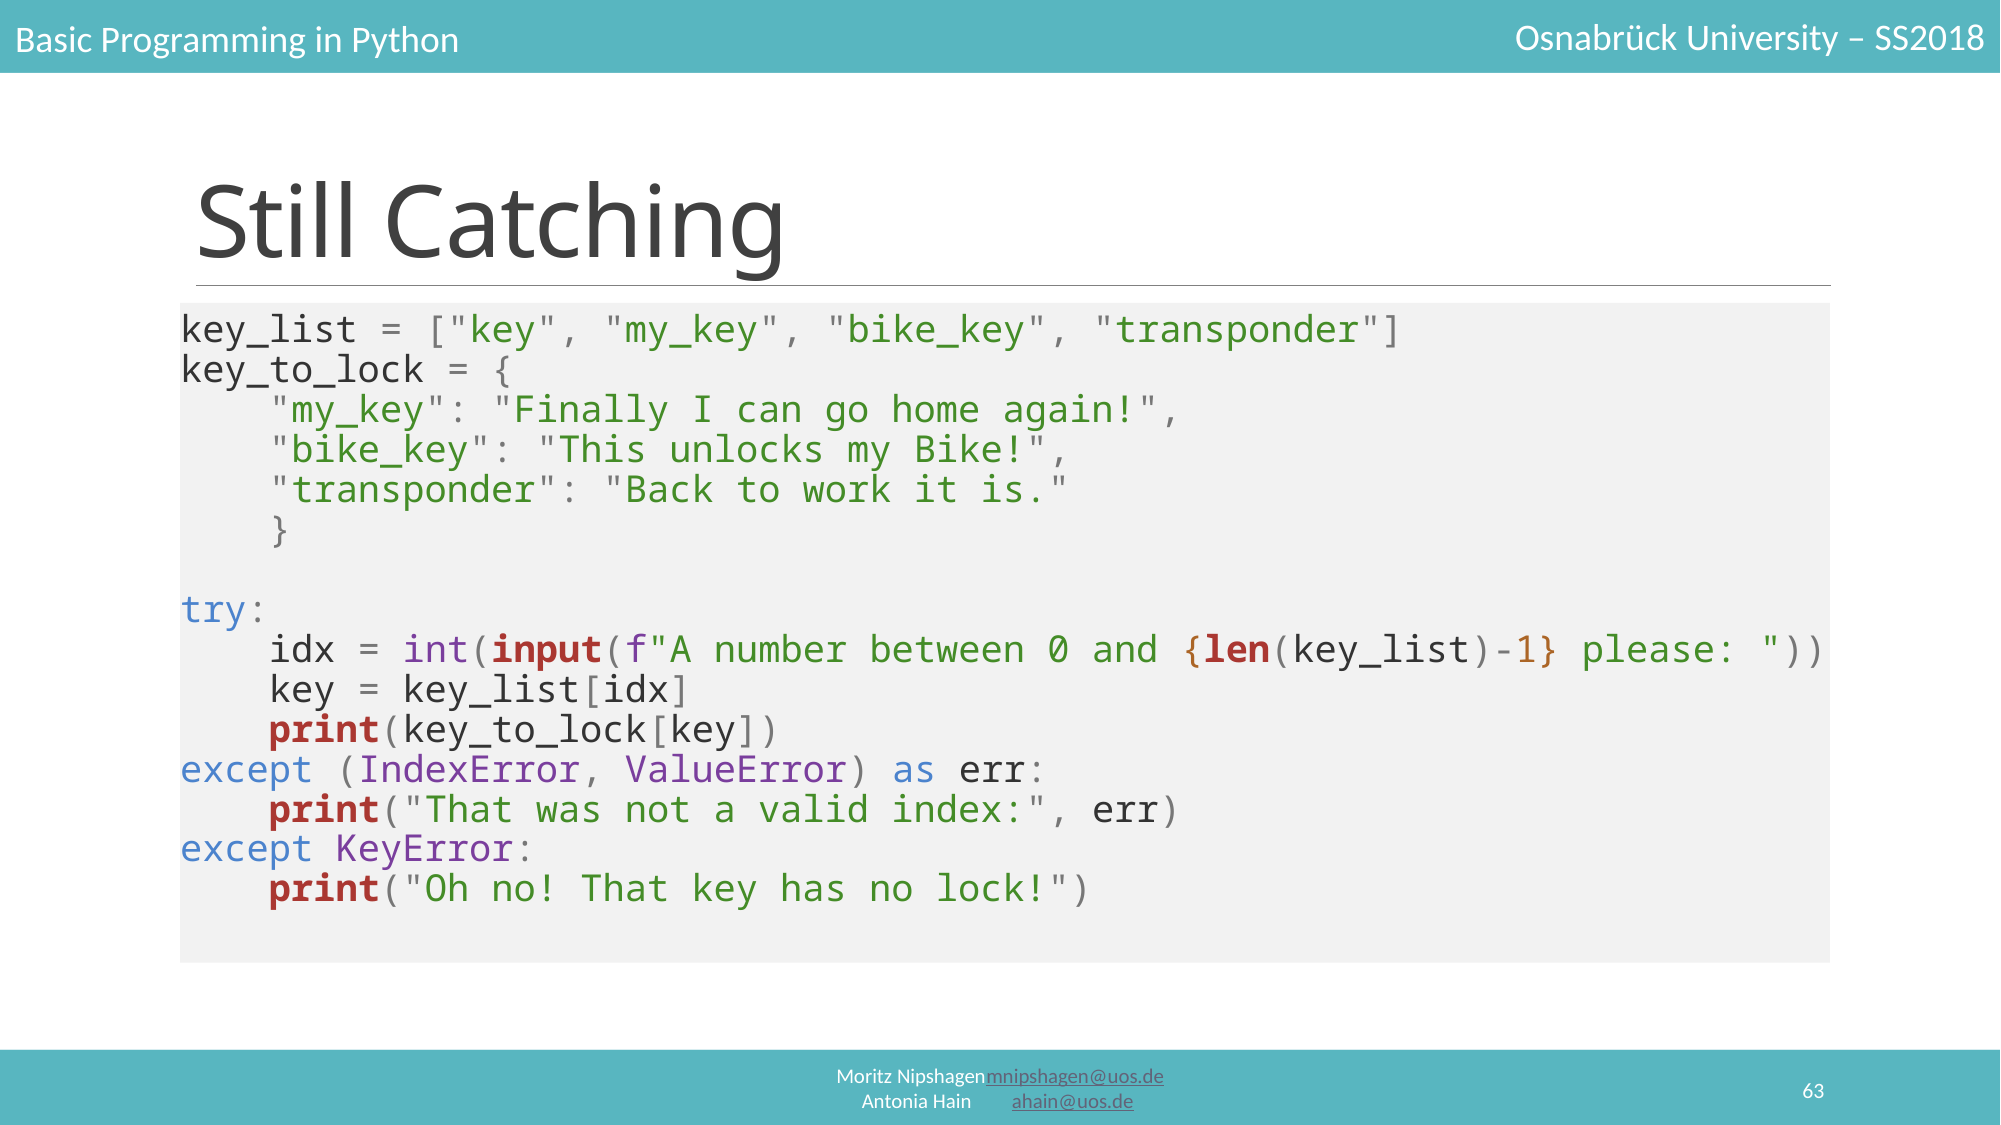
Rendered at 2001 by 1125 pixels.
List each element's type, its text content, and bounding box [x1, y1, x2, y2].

slide_number 63 [1624, 1059, 1840, 1120]
list key_list = ["key", "my_key", "bike_key", "transponder"] key_to_lock = { "my_key": "Finally I can go home again!", "bike_key": "This unlocks my Bike!", "transponder": "Back to work it is." } try: idx = int(input(f"A number between 0 and {len(key_list)-1} please: ")) key = key_list[idx] print(key_to_lock[key]) except (IndexError, ValueError) as err: print("That was not a valid index:", err) except KeyError: print("Oh no! That key has no lock!") [180, 302, 1830, 963]
title Still Catching [180, 162, 1830, 285]
